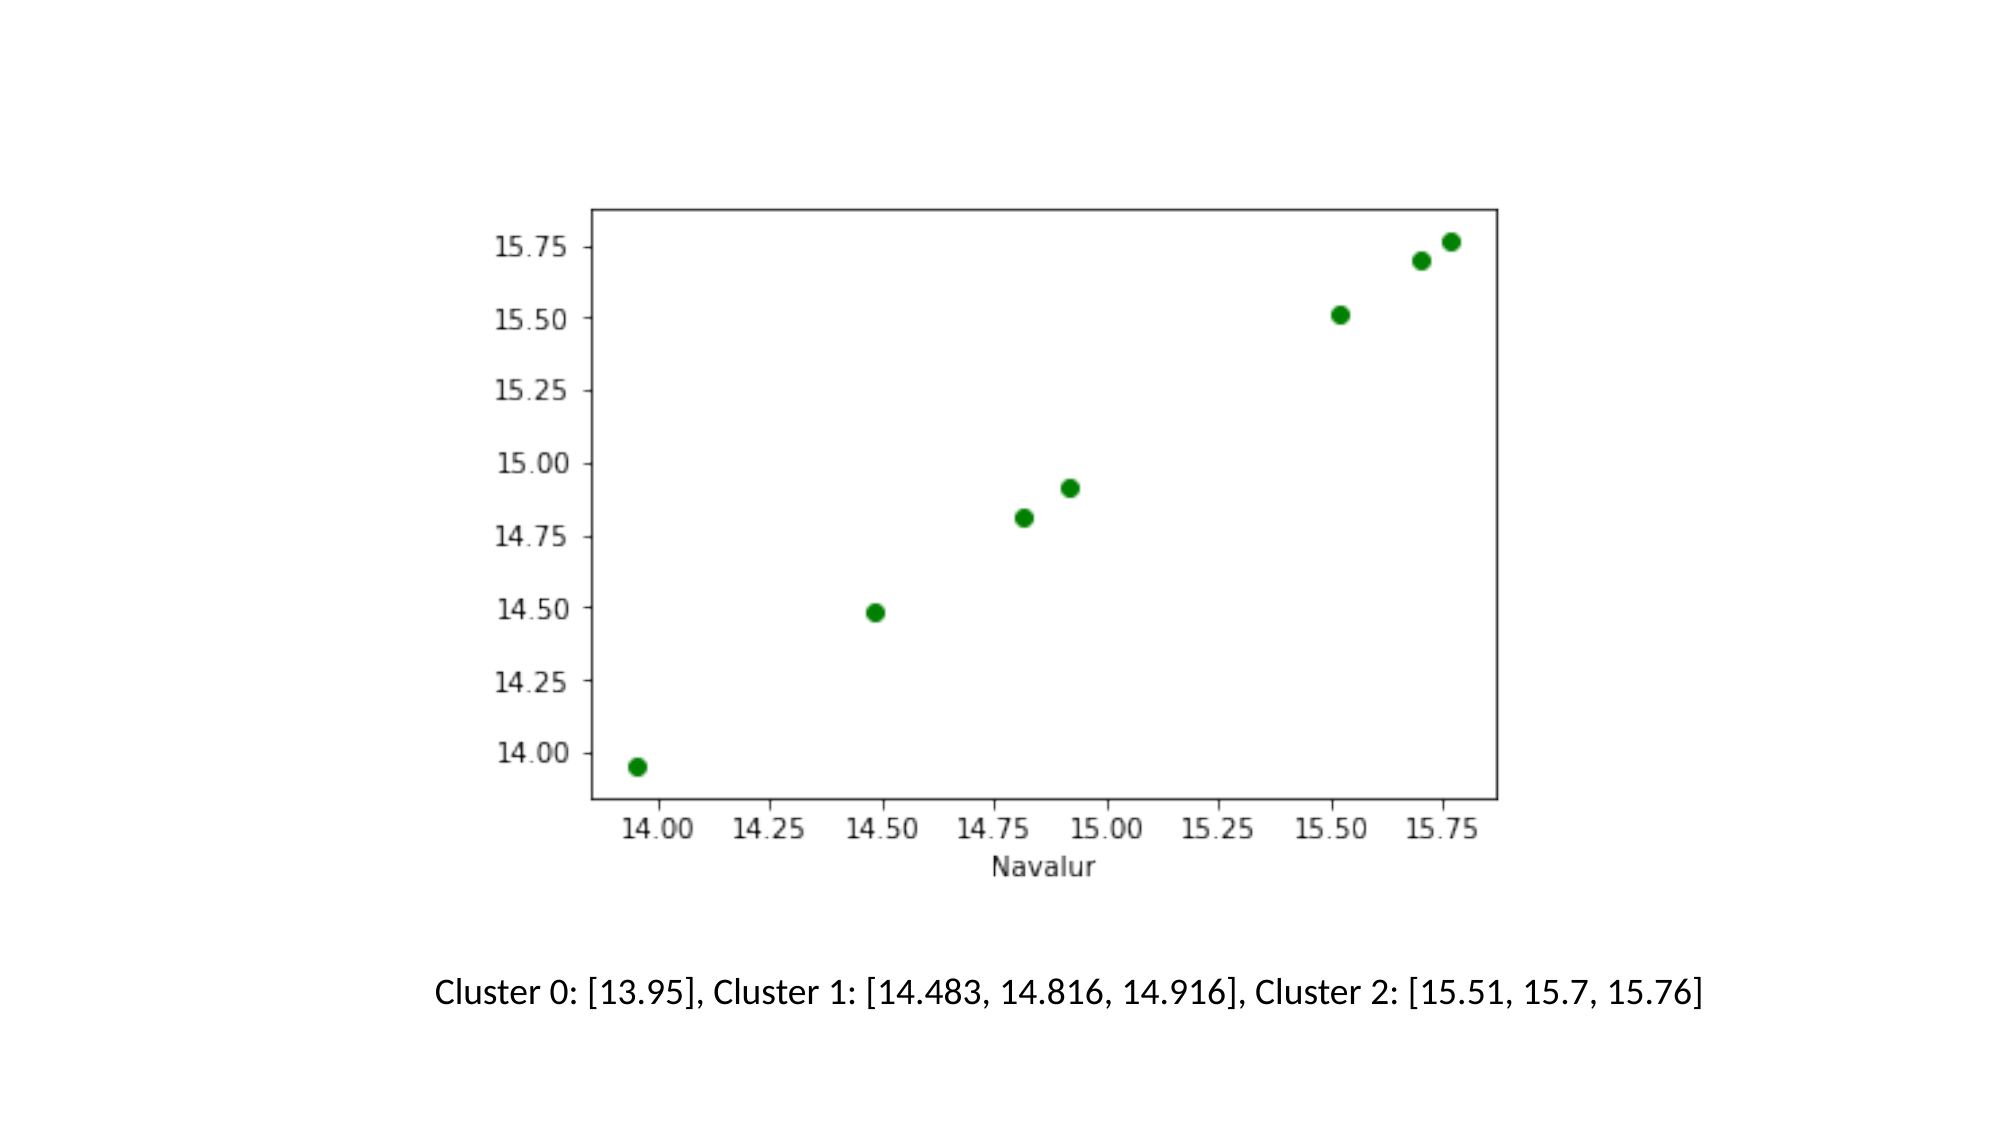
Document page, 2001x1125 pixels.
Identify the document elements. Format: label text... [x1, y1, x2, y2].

picture [475, 182, 1524, 902]
text_box Cluster 0: [13.95], Cluster 1: [14.483, 14.816, 14.916], Cluster 2: [15.51, 15.7, 15.76] [420, 959, 1758, 1020]
